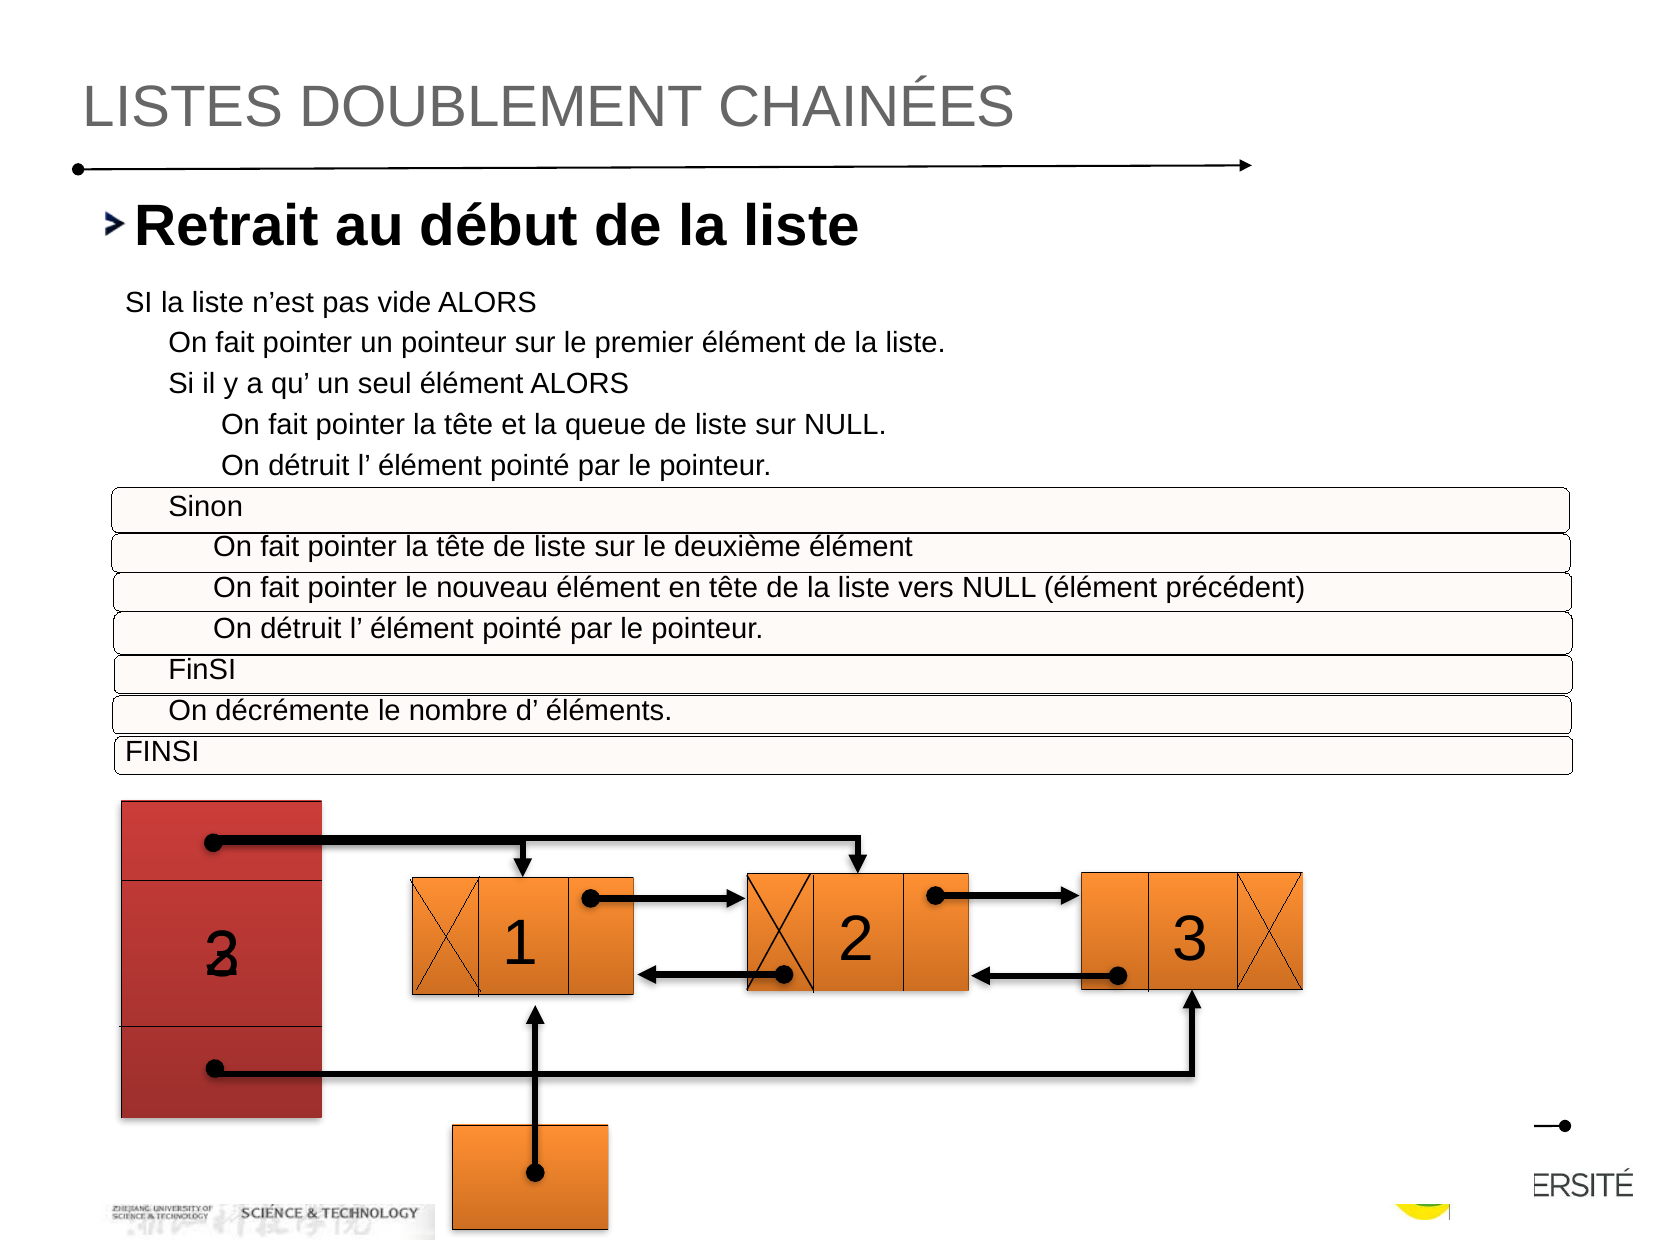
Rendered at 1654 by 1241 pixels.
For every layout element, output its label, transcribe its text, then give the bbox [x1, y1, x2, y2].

text_box [114, 655, 1573, 694]
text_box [487, 882, 634, 987]
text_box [746, 873, 811, 990]
text_box [114, 736, 1573, 775]
text_box listes doublement chainées [82, 49, 1571, 158]
picture [100, 1204, 435, 1240]
text_box [1541, 572, 1572, 611]
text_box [818, 873, 969, 987]
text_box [214, 989, 1193, 1069]
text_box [1081, 871, 1237, 992]
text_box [119, 800, 322, 1119]
text_box [1541, 533, 1571, 572]
text_box [1541, 487, 1570, 533]
text_box [113, 611, 1573, 655]
picture [93, 201, 135, 243]
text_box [1237, 873, 1301, 988]
text_box [112, 695, 1572, 734]
text_box SI la liste n’est pas vide ALORS On fait pointer un pointeur sur le premier élément de la liste. Si il y a qu’ un seul élément ALORS On fait pointer la tête et la queue de liste sur NULL. On détruit l’ élément pointé par le pointeur. Sinon On fait pointer la tête de liste sur le deuxième élément On fait pointer le nouveau élément en tête de la liste vers NULL (élément précédent) On détruit l’ élément pointé par le pointeur. FinSI On décrémente le nombre d’ éléments. FINSI [110, 275, 1541, 647]
text_box [452, 1124, 609, 1230]
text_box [211, 839, 859, 874]
text_box Retrait au début de la liste [79, 179, 1534, 1204]
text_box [415, 886, 480, 987]
picture [1380, 1136, 1633, 1220]
